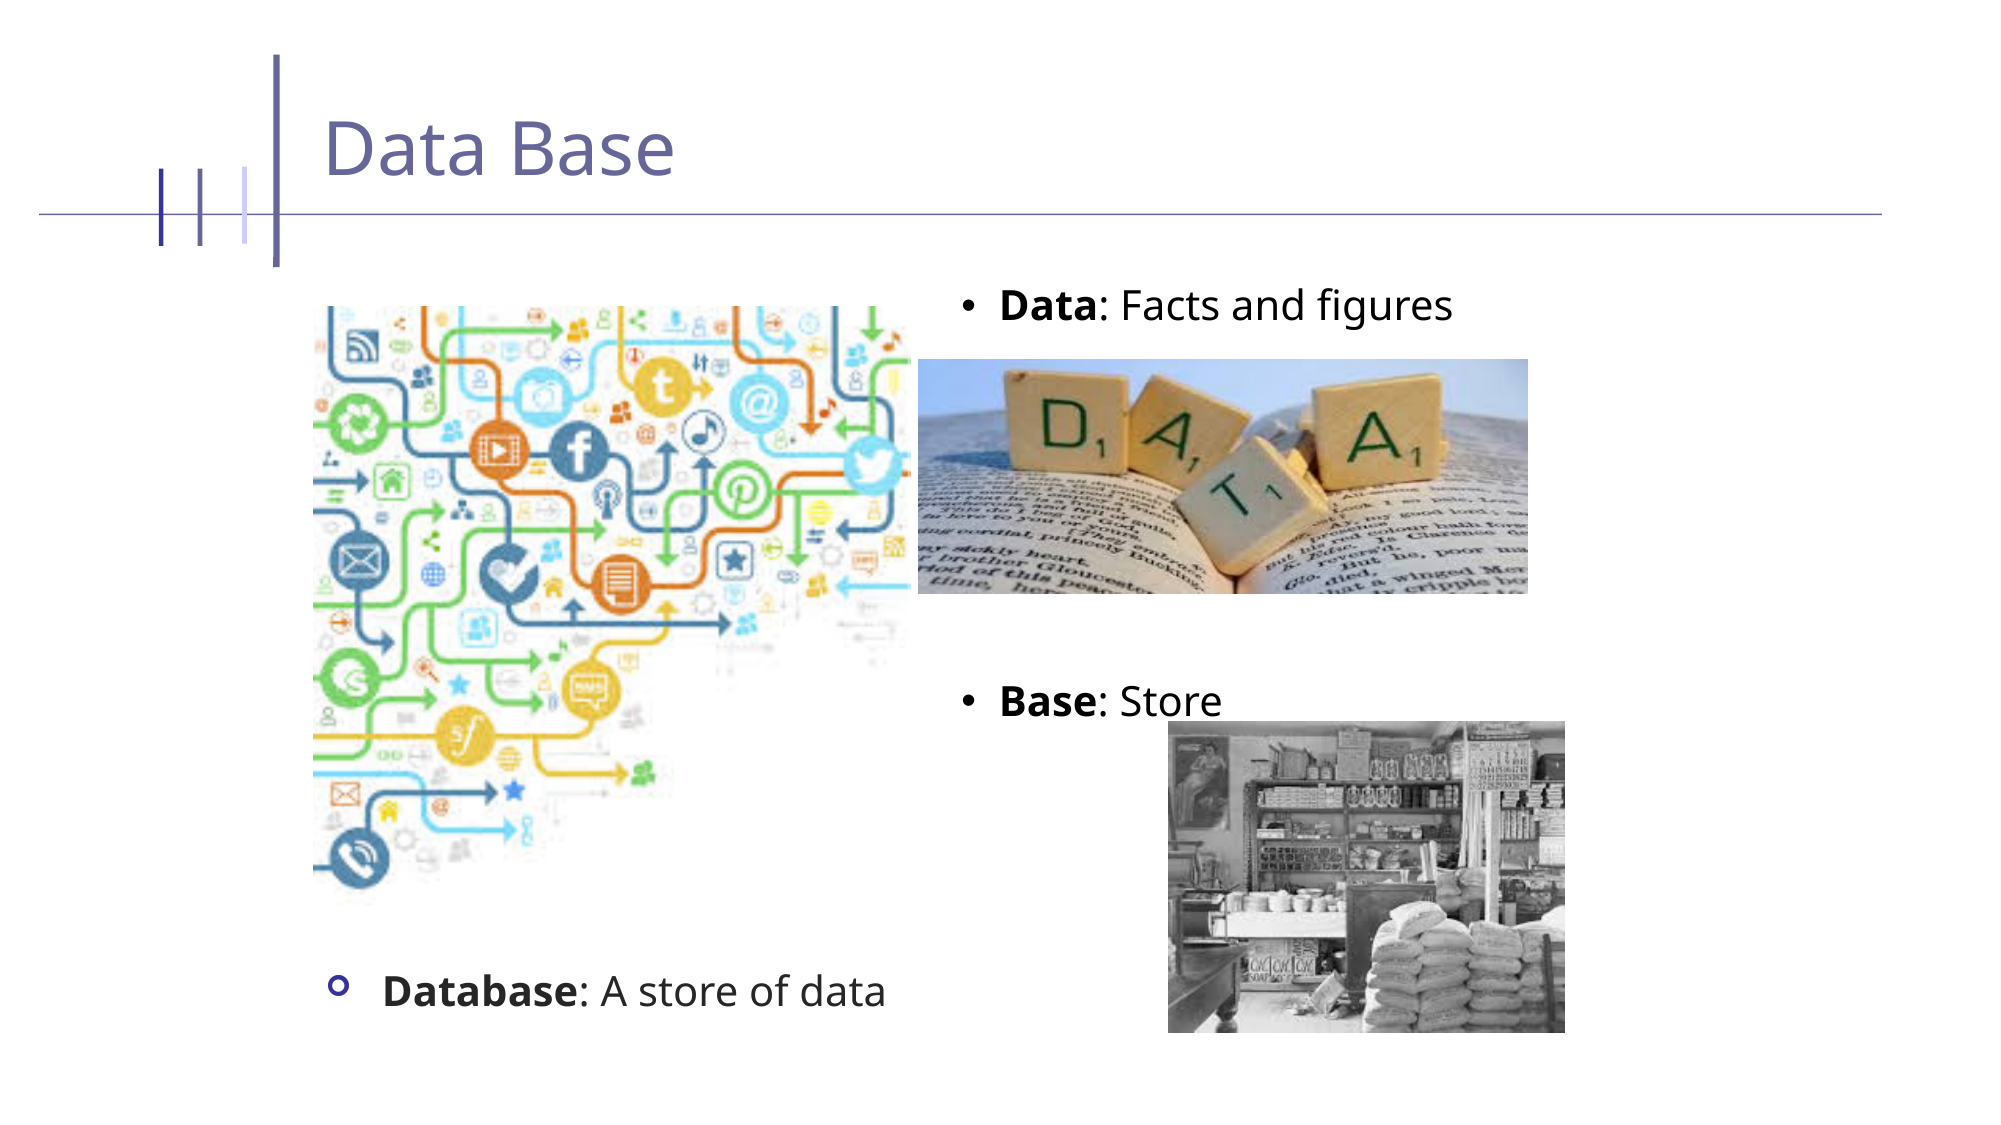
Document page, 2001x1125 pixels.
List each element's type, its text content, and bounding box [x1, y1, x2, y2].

text_box Database: A store of data [310, 904, 1019, 1119]
picture [1168, 721, 1565, 1034]
text_box Data: Facts and figures Base: Store [946, 277, 1593, 1088]
title Data Base [307, 41, 1942, 251]
picture [917, 359, 1528, 594]
picture [313, 306, 912, 906]
